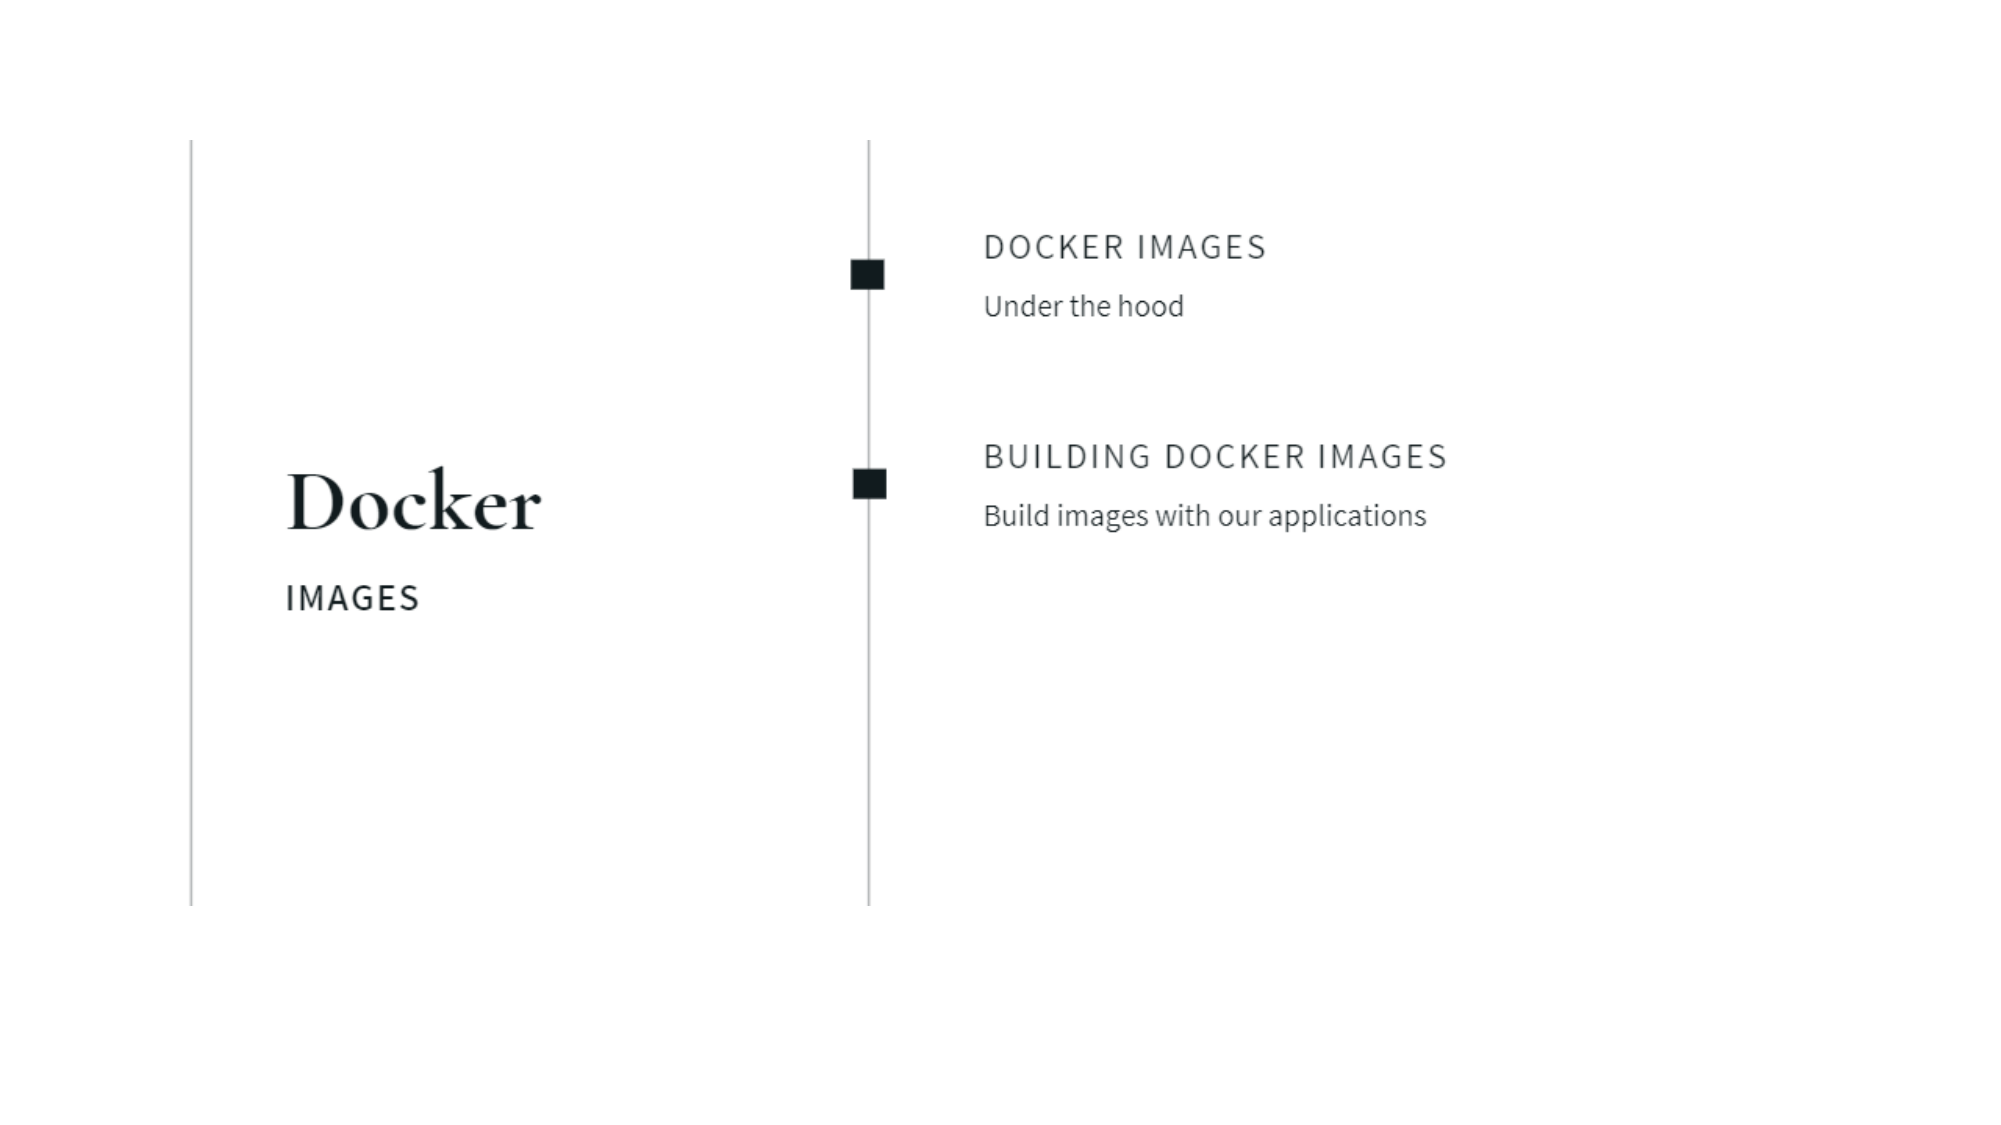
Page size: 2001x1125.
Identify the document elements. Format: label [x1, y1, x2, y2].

picture [155, 140, 1556, 906]
